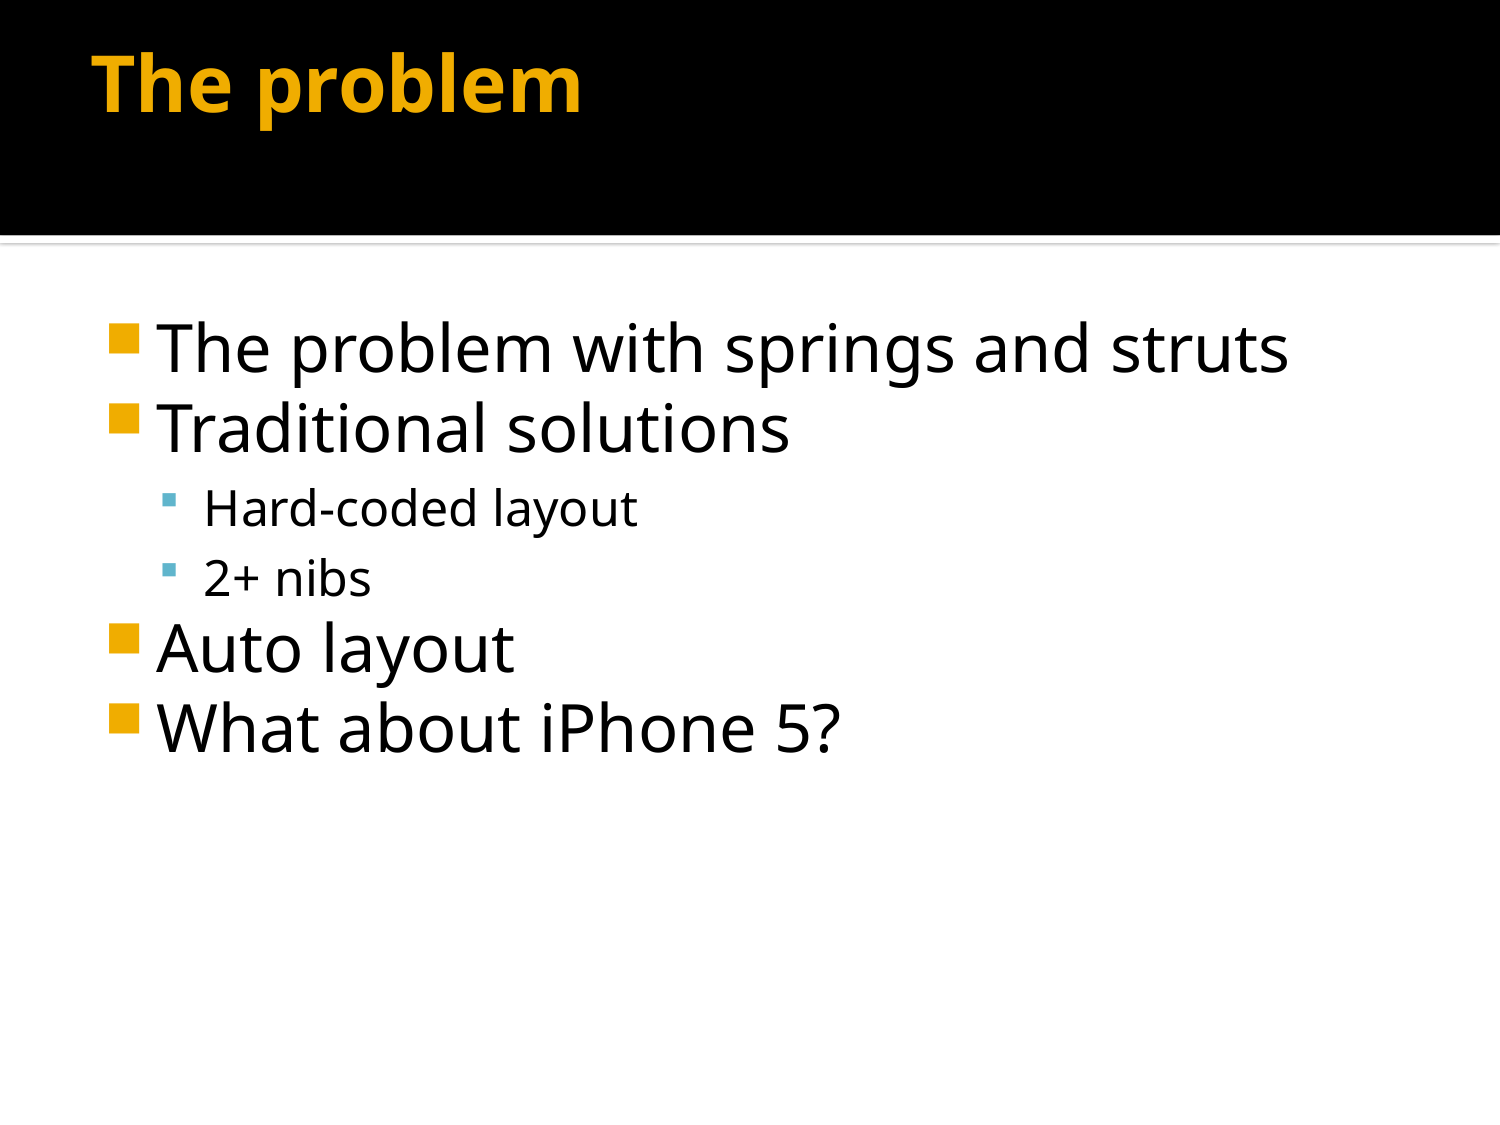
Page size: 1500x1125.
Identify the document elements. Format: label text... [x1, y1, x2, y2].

list The problem with springs and struts Traditional solutions Hard-coded layout 2+ nibs Auto layout What about iPhone 5? [75, 291, 1425, 1050]
title The problem [75, 25, 1425, 231]
